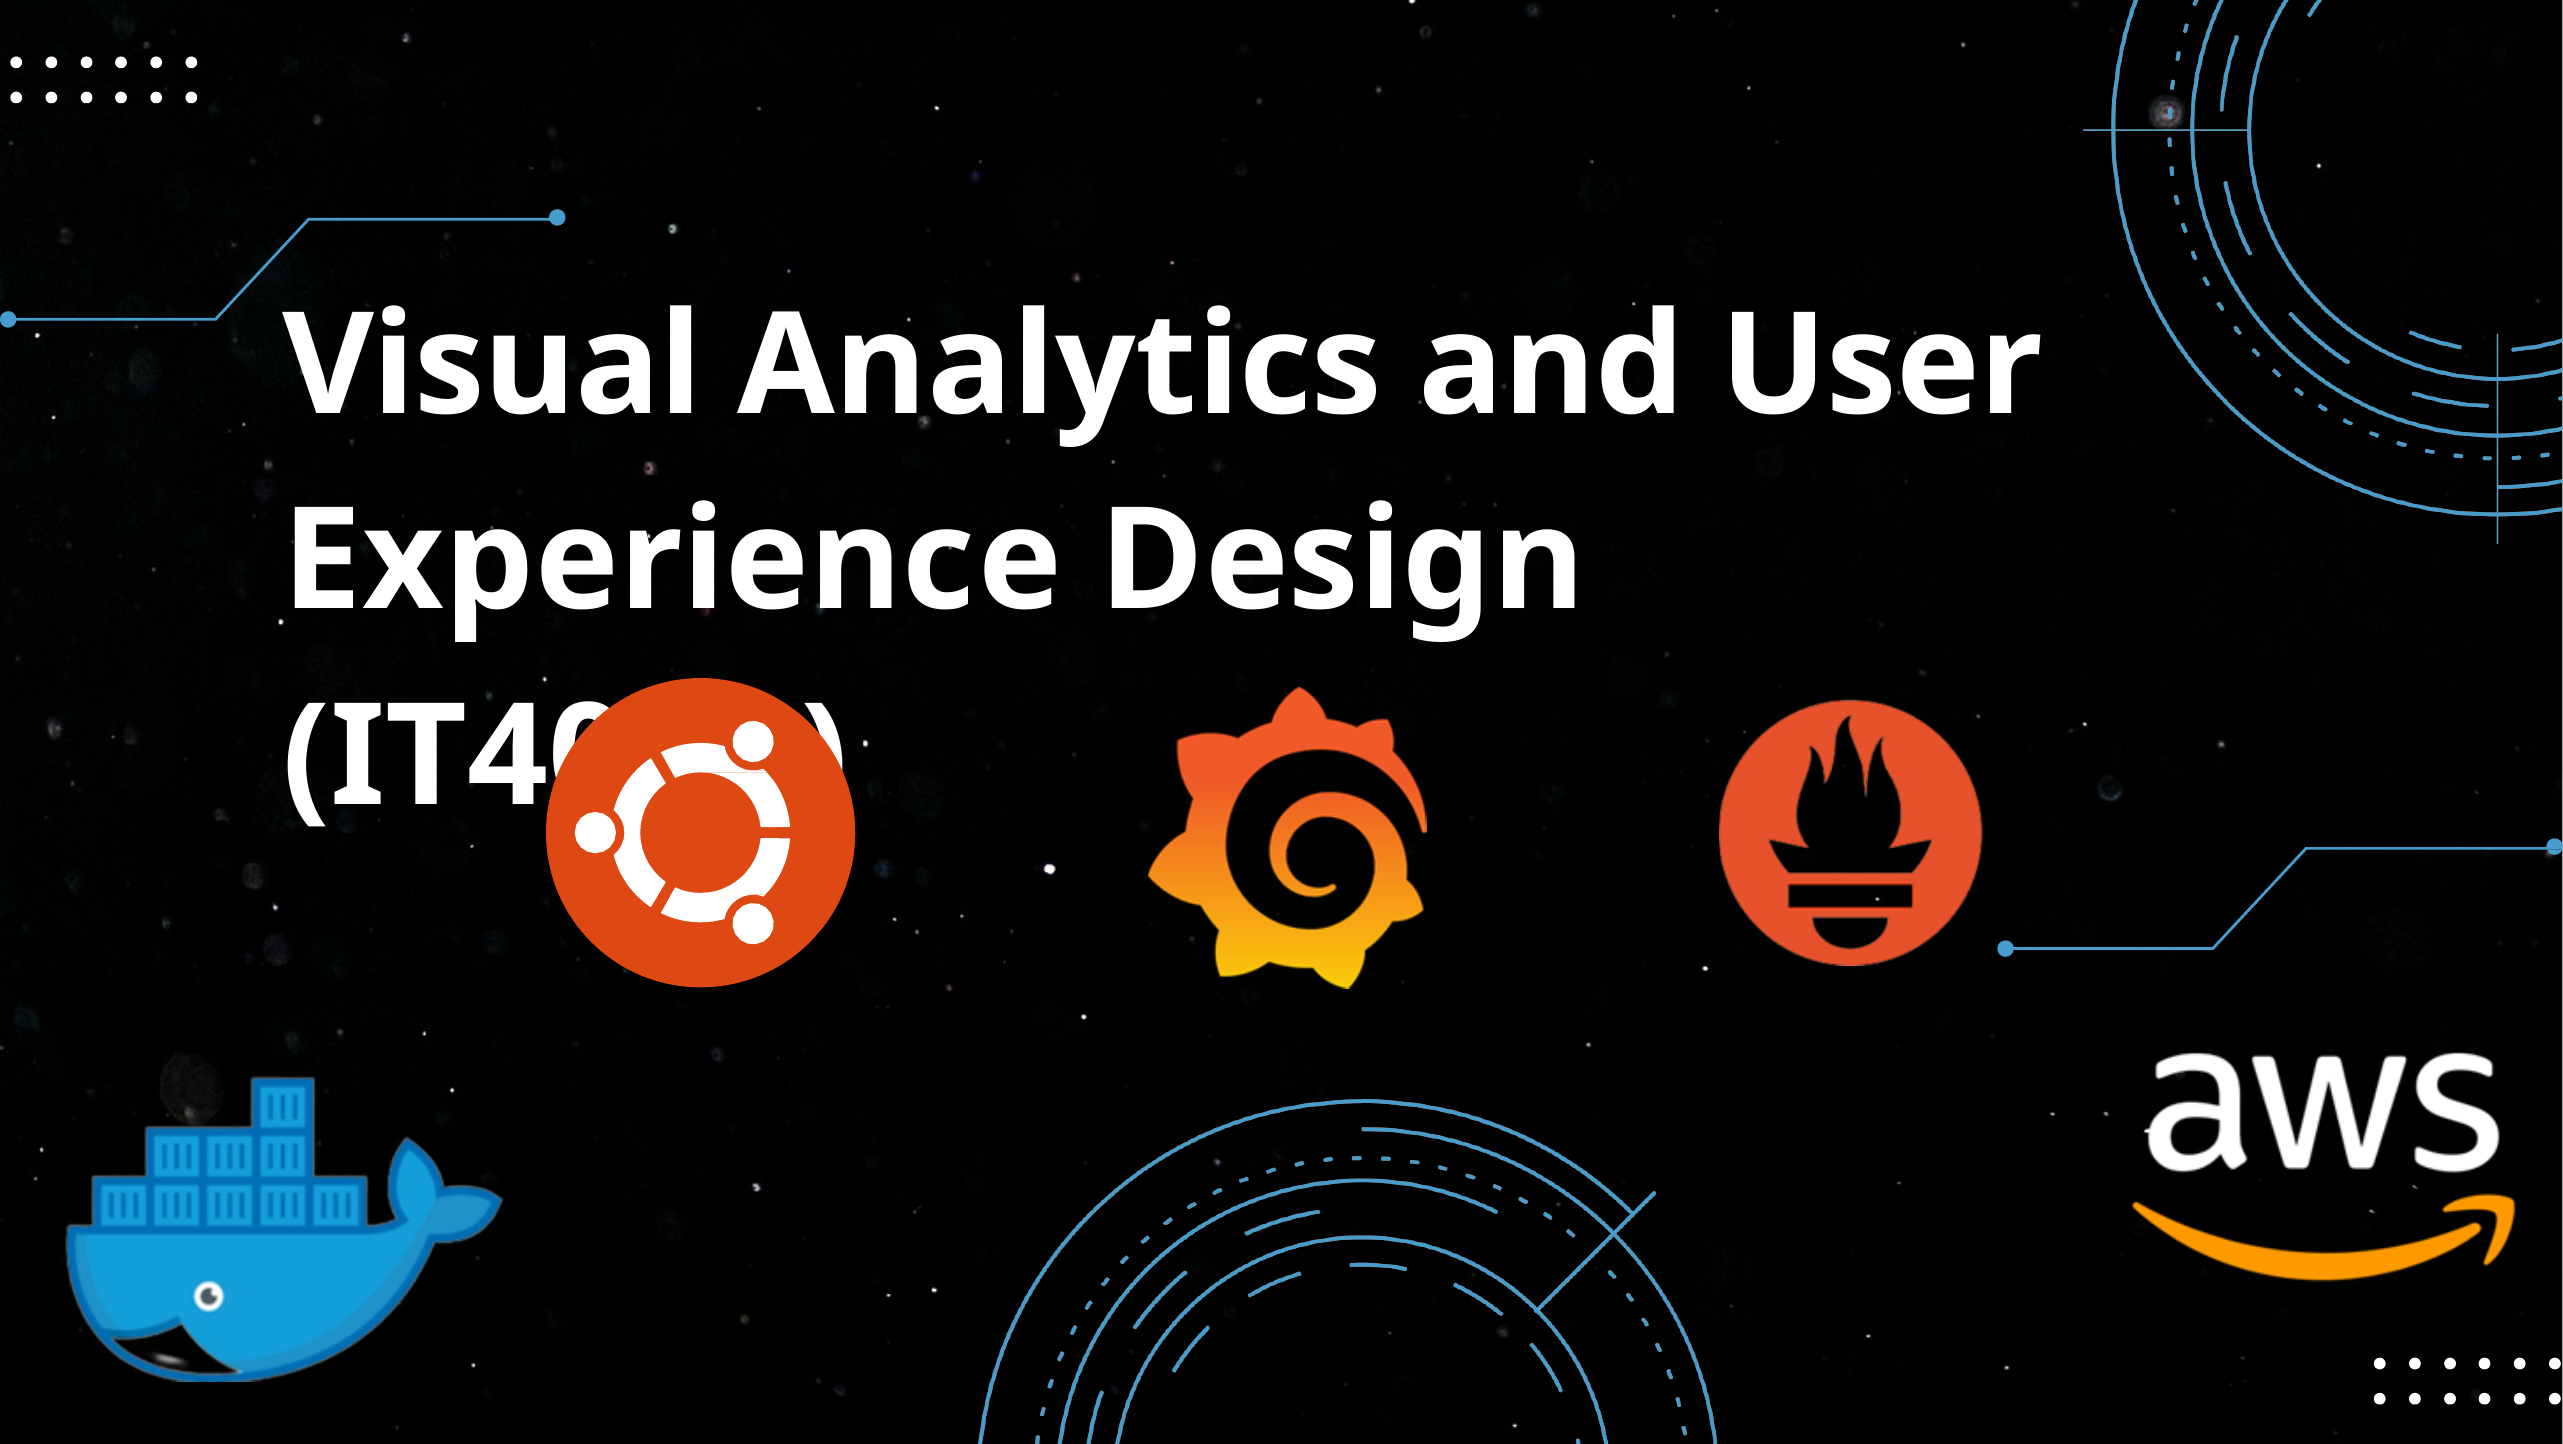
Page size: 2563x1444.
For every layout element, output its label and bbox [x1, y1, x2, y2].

text_box [0, 0, 2563, 1444]
text_box [10, 56, 2562, 1405]
